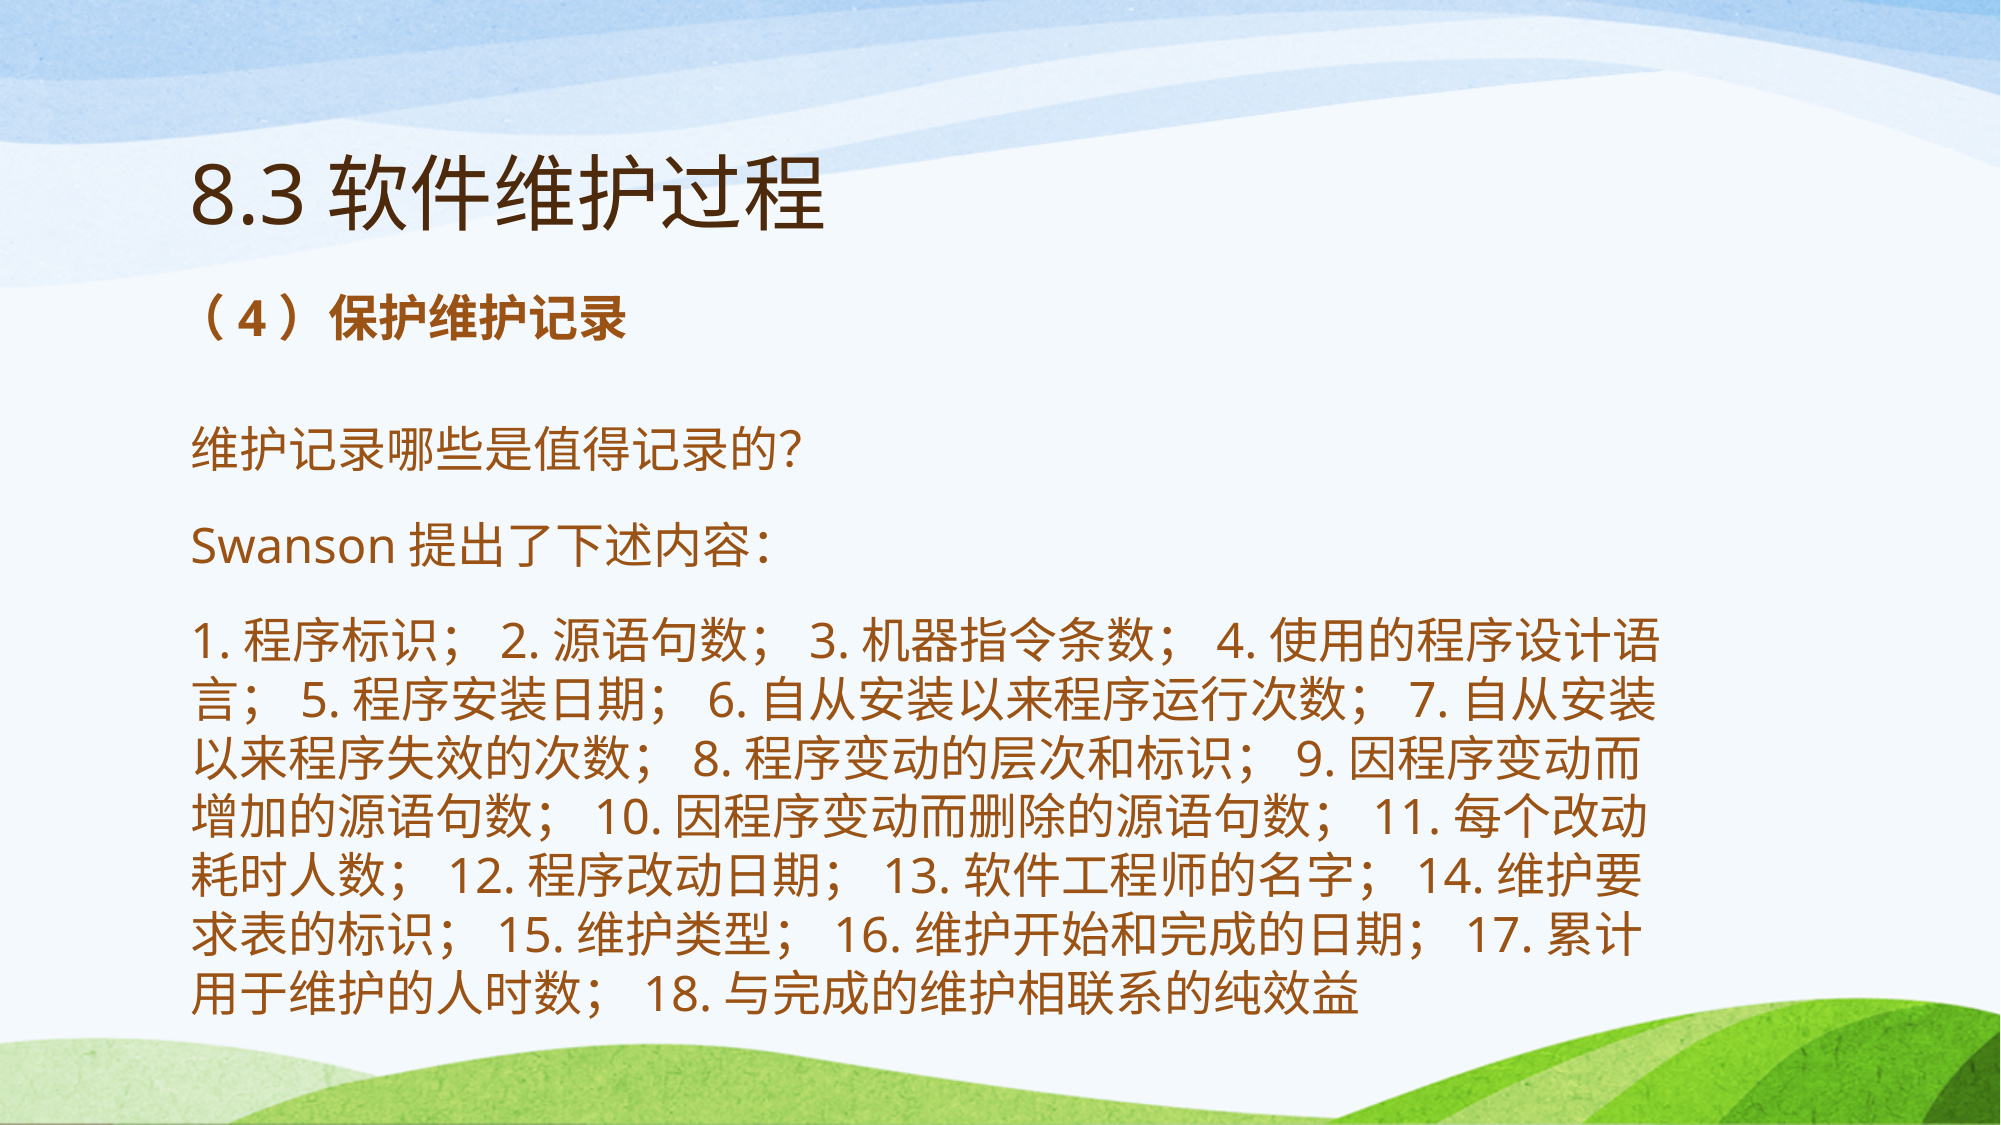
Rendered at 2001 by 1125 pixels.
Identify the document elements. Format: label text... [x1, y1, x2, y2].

list 维护记录哪些是值得记录的？ Swanson提出了下述内容： 1.程序标识；2.源语句数；3.机器指令条数；4.使用的程序设计语言；5.程序安装日期；6.自从安装以来程序运行次数；7.自从安装以来程序失效的次数；8.程序变动的层次和标识；9.因程序变动而增加的源语句数；10.因程序变动而删除的源语句数；11.每个改动耗时人数；12.程序改动日期；13.软件工程师的名字；14.维护要求表的标识；15.维护类型；16.维护开始和完成的日期；17.累计用于维护的人时数；18.与完成的维护相联系的纯效益 [175, 410, 1693, 1032]
list （4）保护维护记录 [160, 218, 974, 355]
picture [0, 0, 2001, 1125]
title 8.3软件维护过程 [174, 50, 1825, 250]
